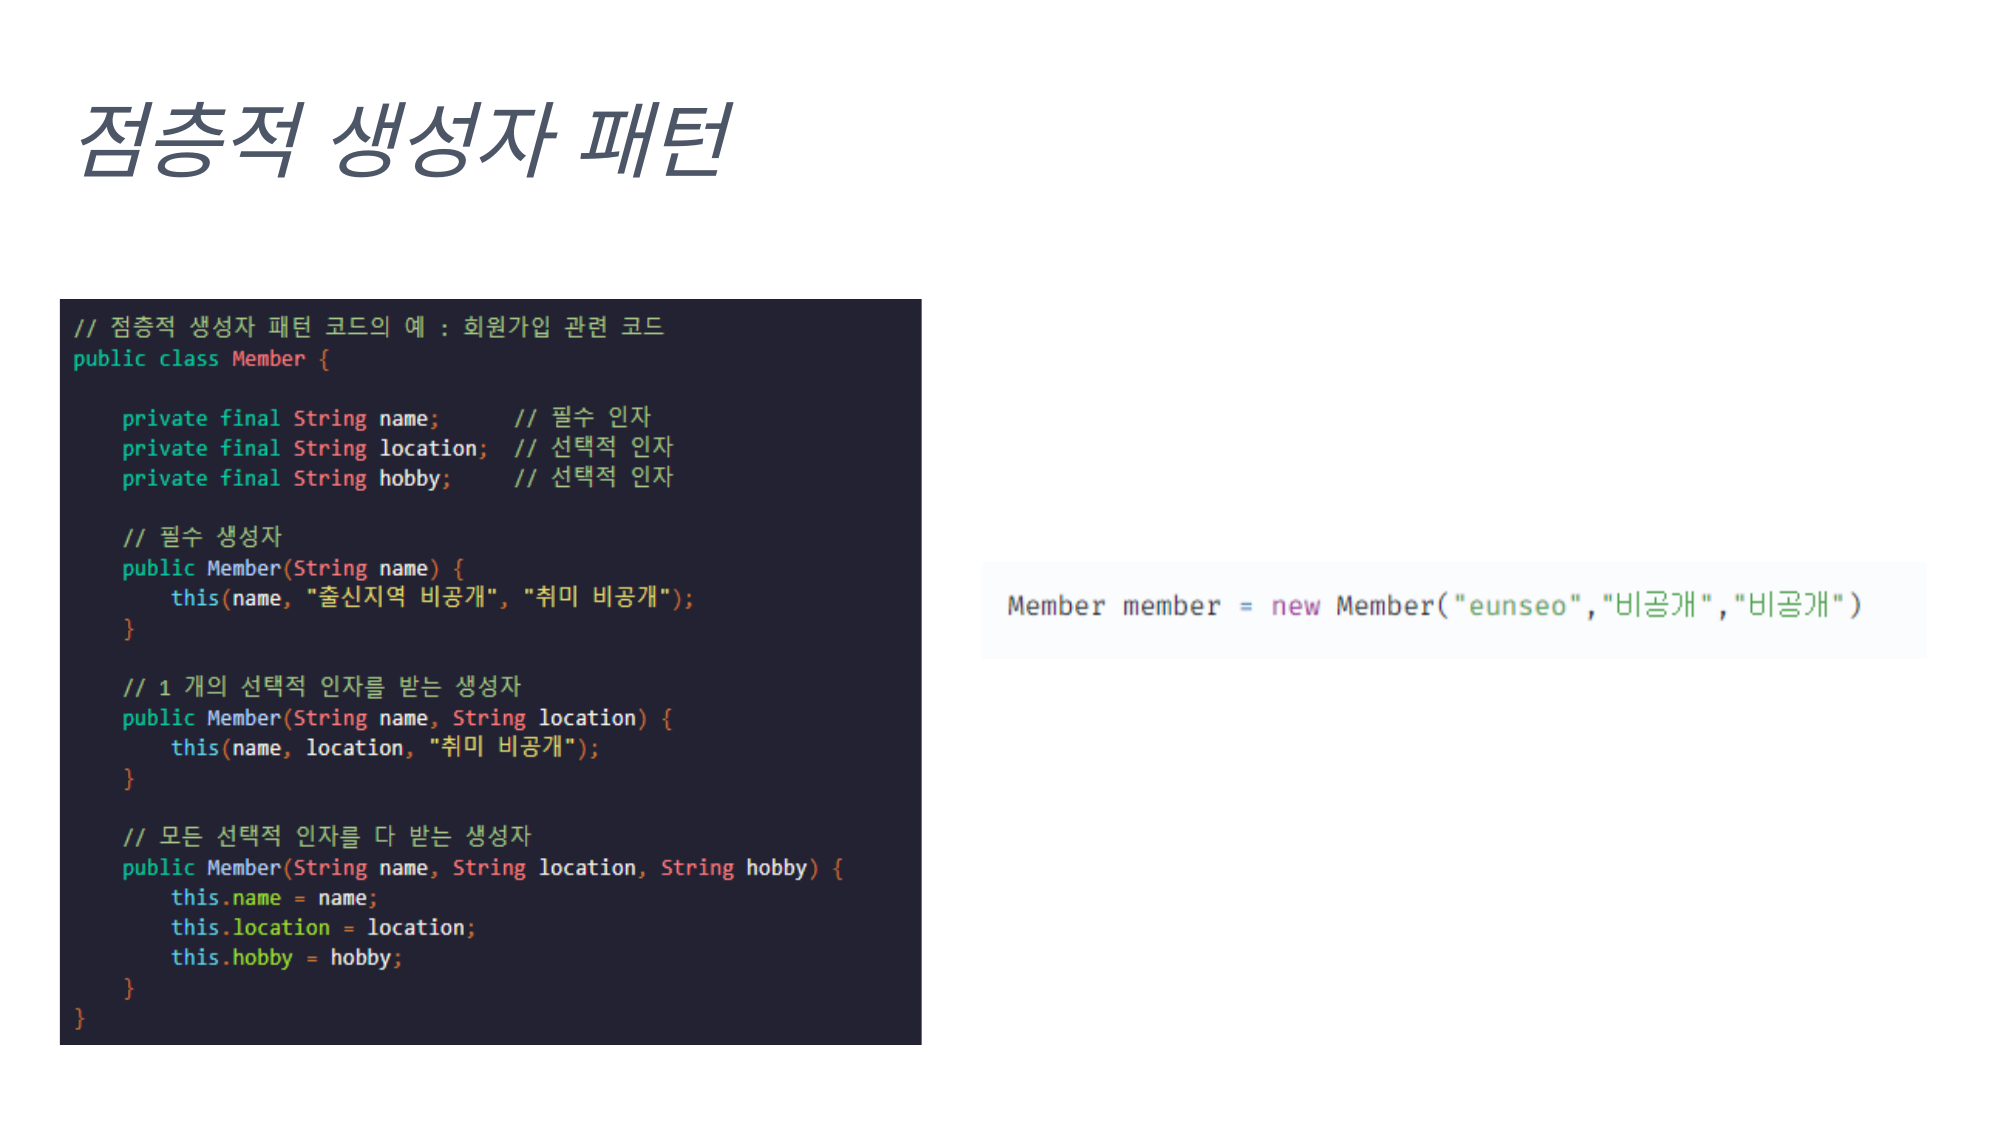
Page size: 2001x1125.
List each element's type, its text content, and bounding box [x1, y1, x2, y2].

text_box 점층적 생성자 패턴 [53, 80, 1475, 296]
picture [982, 562, 1927, 659]
picture [59, 299, 922, 1045]
